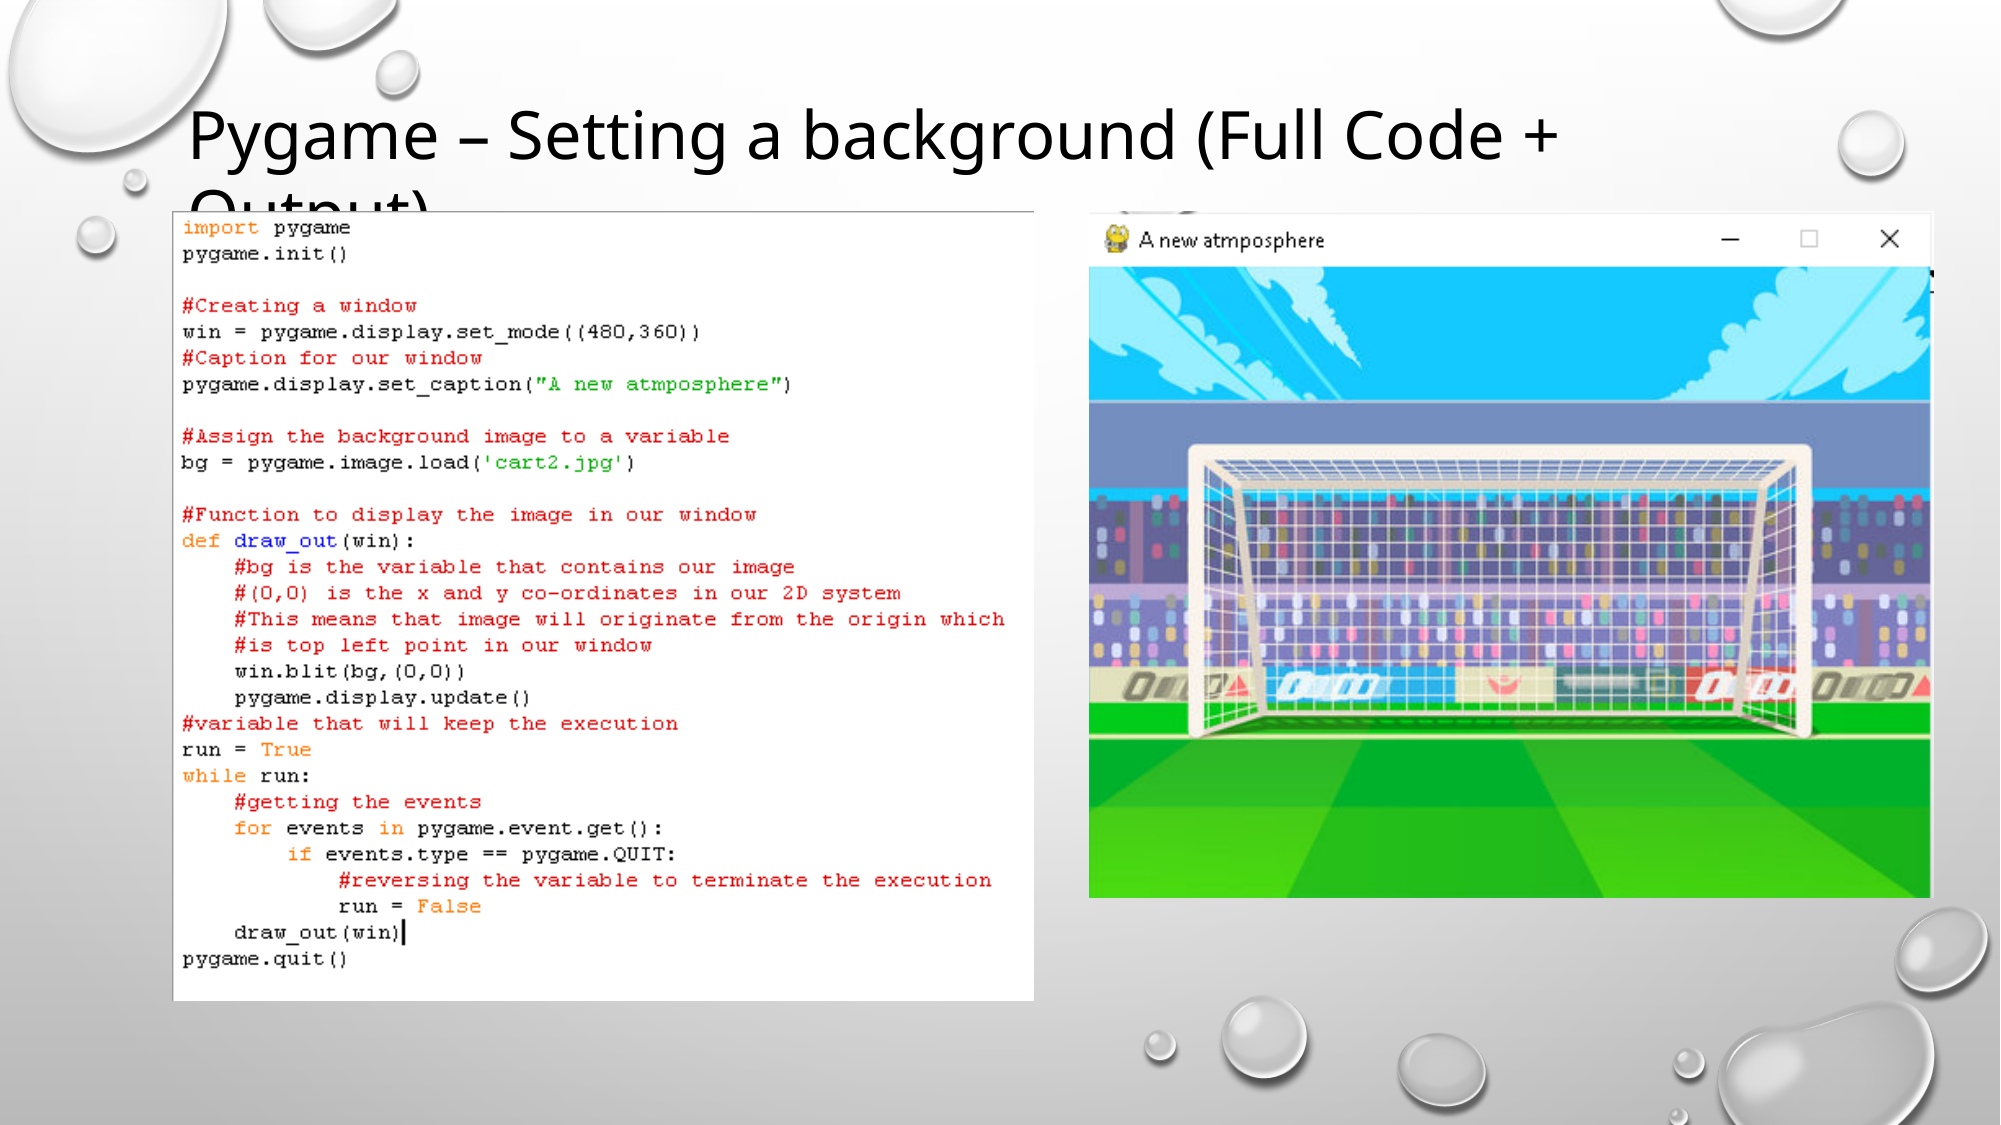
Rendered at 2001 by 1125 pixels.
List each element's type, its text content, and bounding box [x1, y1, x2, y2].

text_box Pygame – Setting a background (Full Code + Output) [172, 85, 1778, 260]
picture [0, 0, 2000, 1125]
